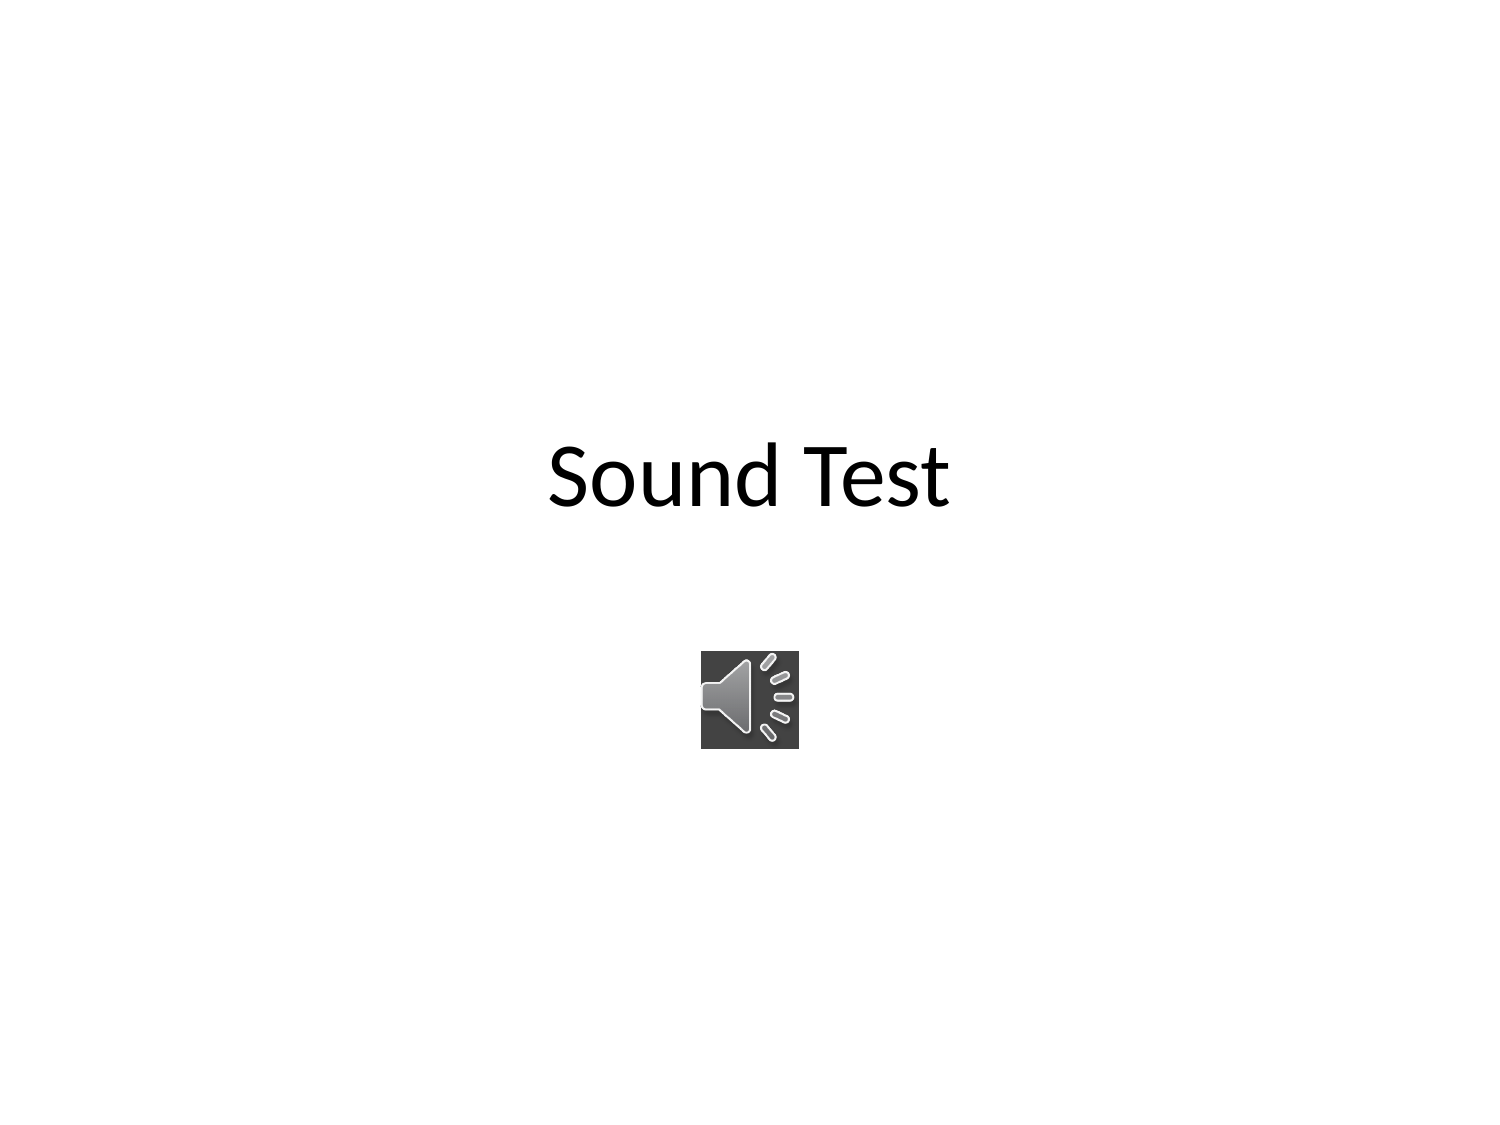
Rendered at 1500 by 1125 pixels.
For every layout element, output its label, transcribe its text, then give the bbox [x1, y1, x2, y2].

title Sound Test [112, 349, 1388, 591]
picture [699, 649, 801, 751]
